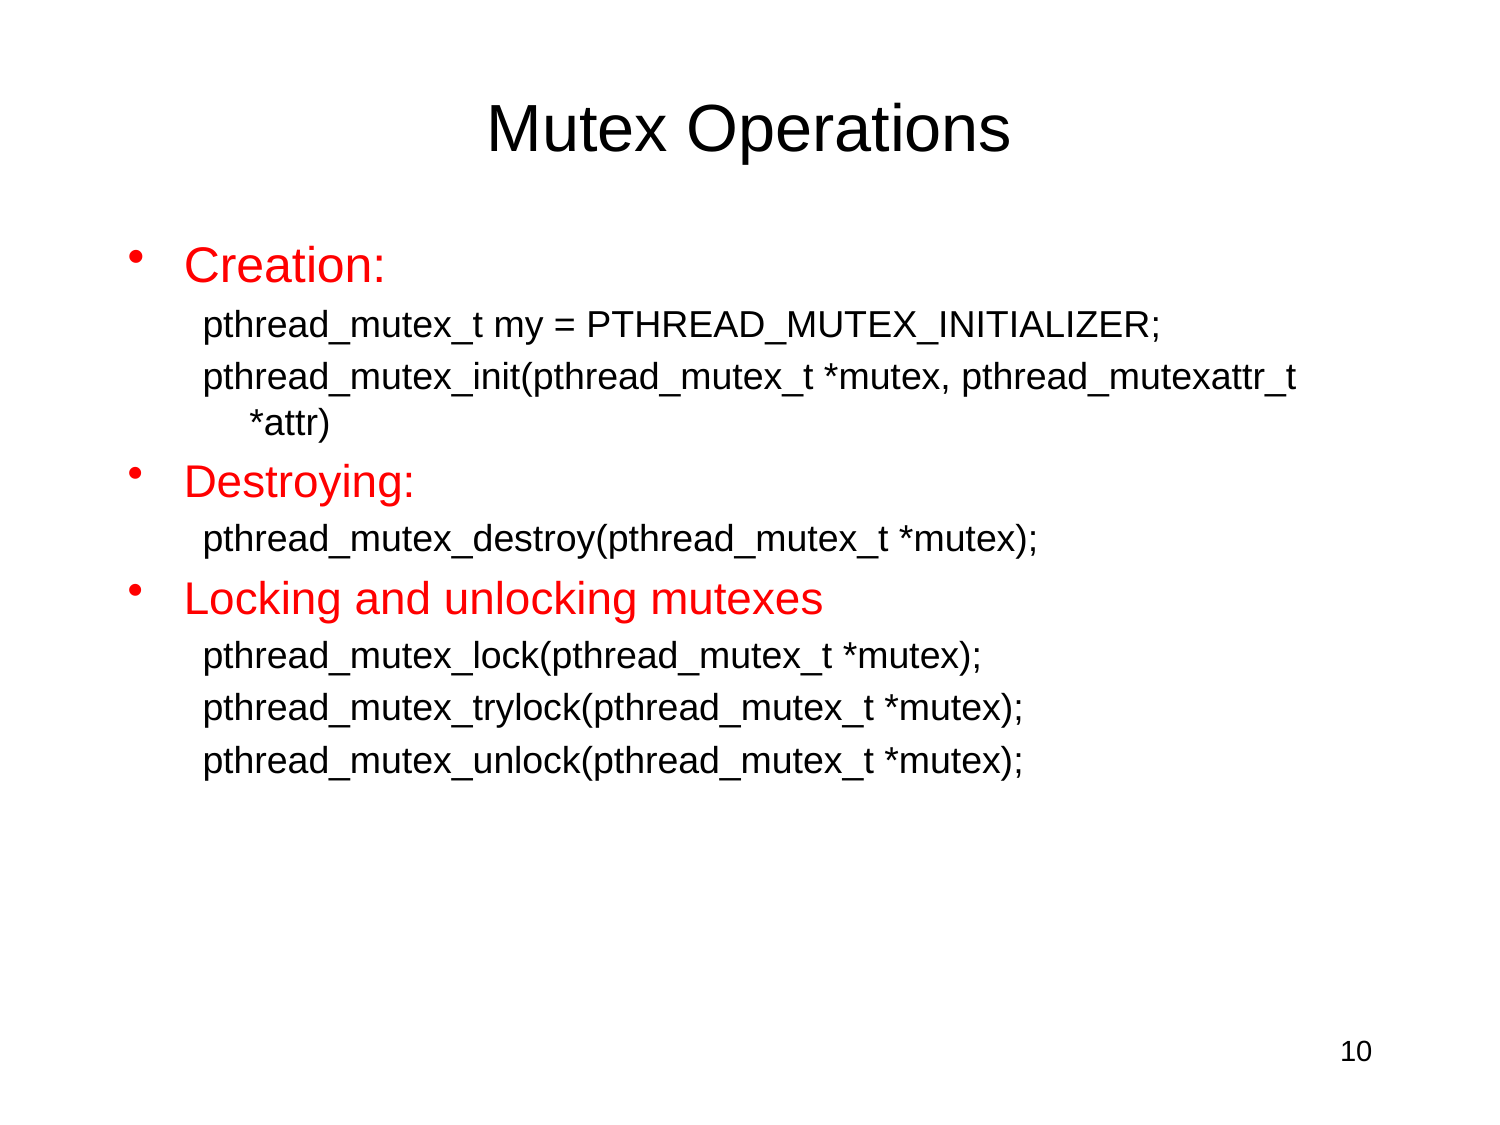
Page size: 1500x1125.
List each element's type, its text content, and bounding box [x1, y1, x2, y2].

list Creation: pthread_mutex_t my = PTHREAD_MUTEX_INITIALIZER; pthread_mutex_init(pthread_mutex_t *mutex, pthread_mutexattr_t *attr) Destroying: pthread_mutex_destroy(pthread_mutex_t *mutex); Locking and unlocking mutexes pthread_mutex_lock(pthread_mutex_t *mutex); pthread_mutex_trylock(pthread_mutex_t *mutex); pthread_mutex_unlock(pthread_mutex_t *mutex); [112, 224, 1388, 1000]
title Mutex Operations [112, 62, 1388, 188]
slide_number 10 [1074, 1024, 1388, 1101]
